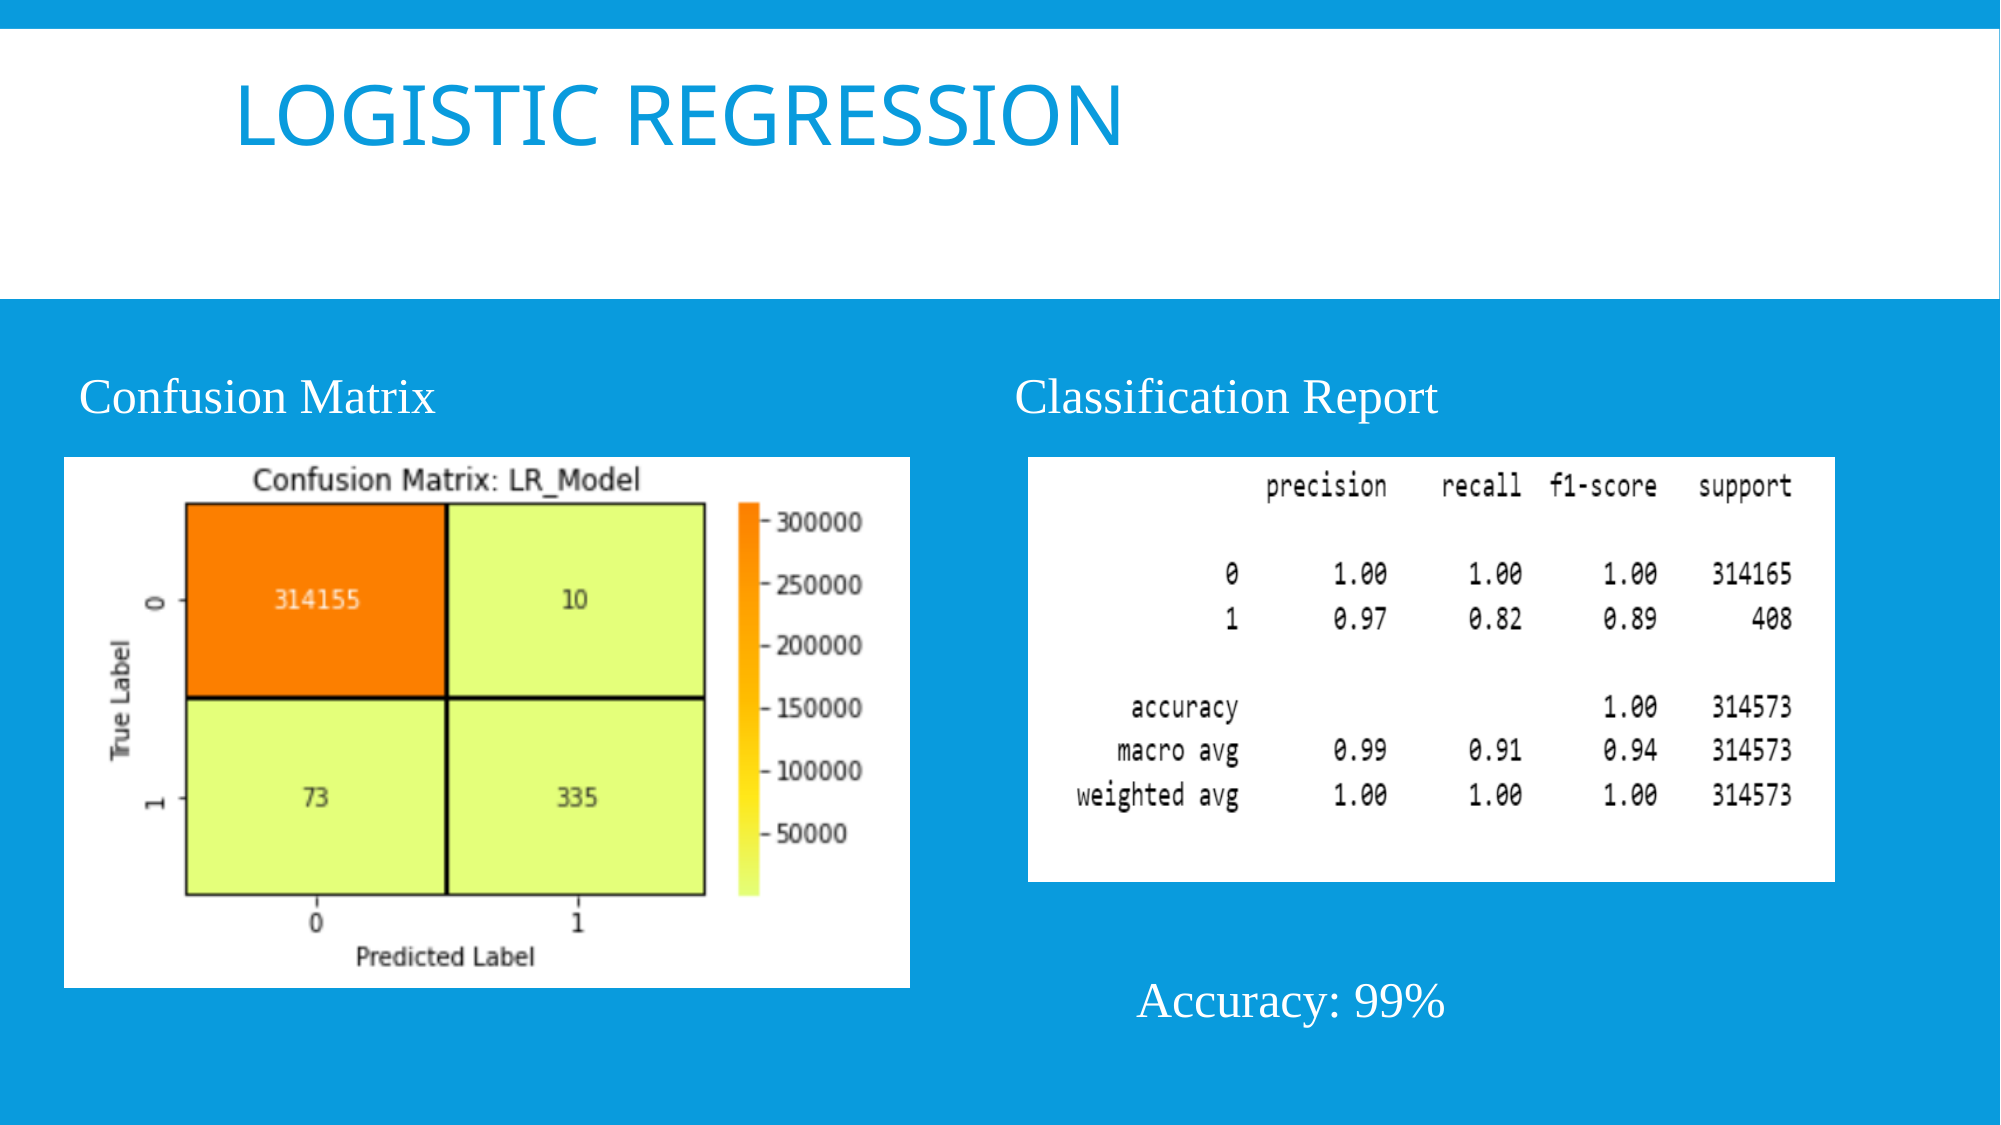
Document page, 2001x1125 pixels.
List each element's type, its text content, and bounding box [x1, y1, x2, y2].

picture [1029, 458, 1834, 881]
text_box Accuracy: 99% [1121, 960, 1928, 1036]
title Logistic Regression [197, 46, 1803, 295]
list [63, 457, 910, 988]
text_box Classification Report [999, 355, 1553, 431]
text_box Confusion Matrix [64, 356, 630, 432]
